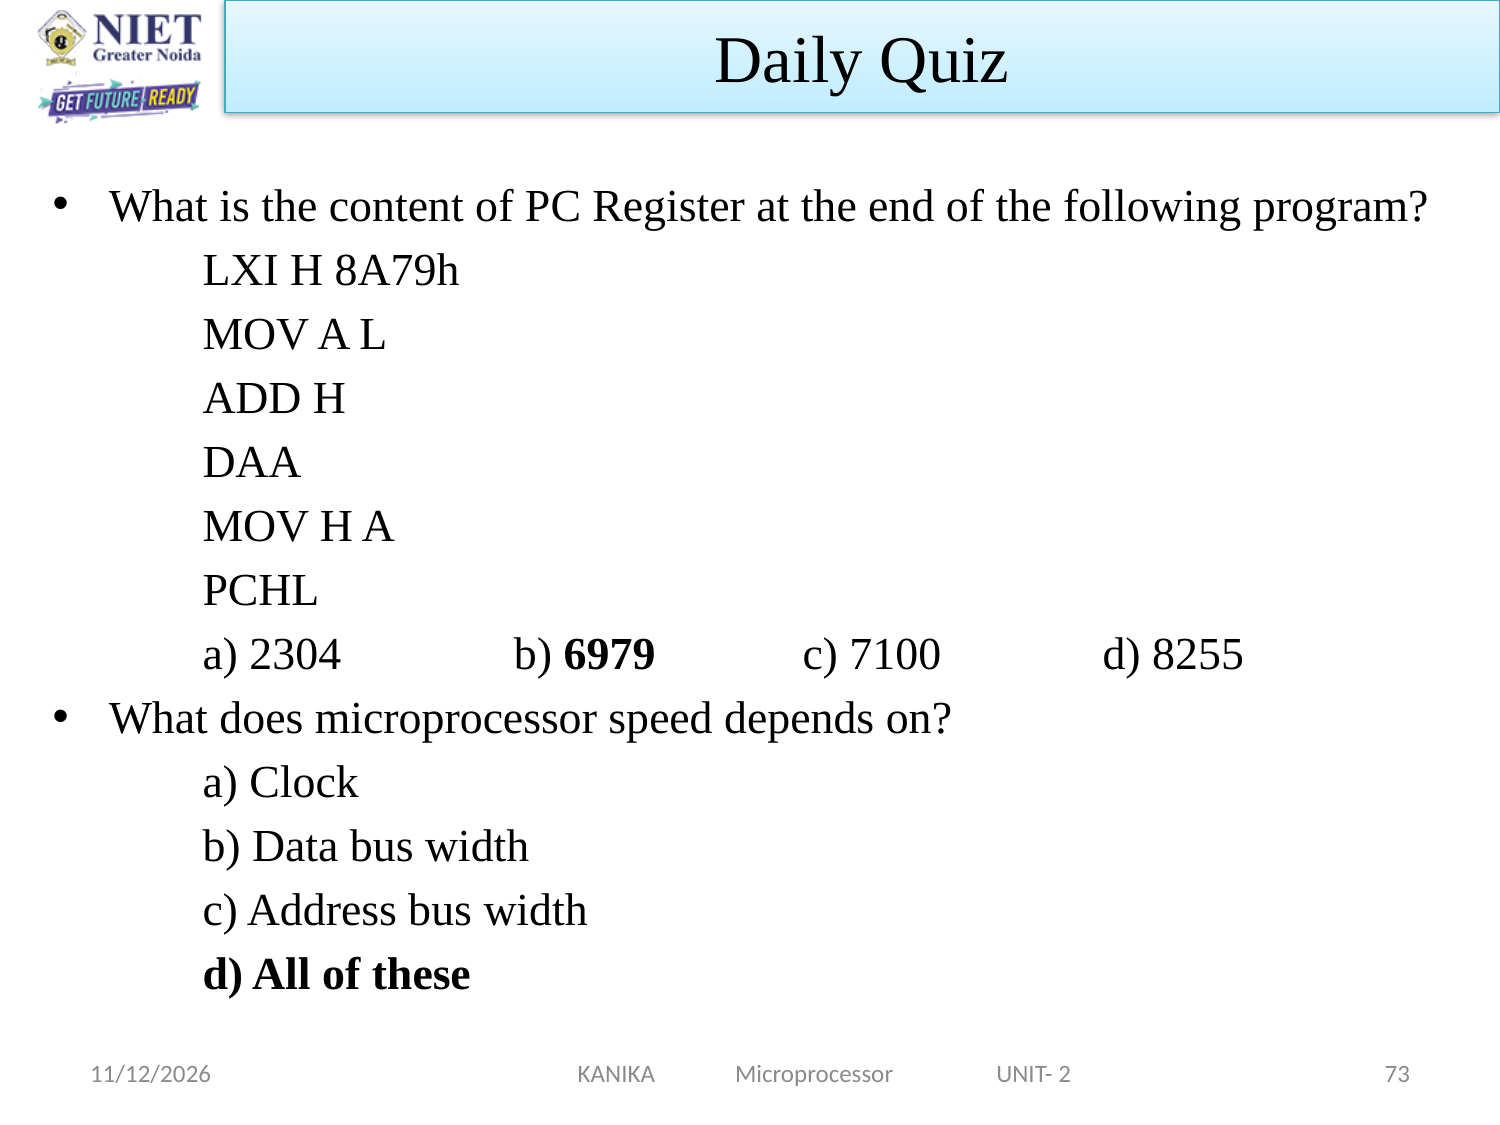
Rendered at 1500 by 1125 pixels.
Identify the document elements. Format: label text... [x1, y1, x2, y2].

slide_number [75, 1042, 425, 1103]
picture [0, 0, 238, 135]
footer KANIKA Microprocessor UNIT- 2 [425, 1042, 1074, 1103]
text_box Daily Quiz [238, 0, 1500, 113]
list What is the content of PC Register at the end of the following program? LXI H 8A79h MOV A L ADD H DAA MOV H A PCHL a) 2304 b) 6979 c) 7100 d) 8255 What does microprocessor speed depends on? a) Clock b) Data bus width c) Address bus width d) All of these [37, 167, 1475, 1023]
slide_number 73 [1074, 1042, 1425, 1103]
